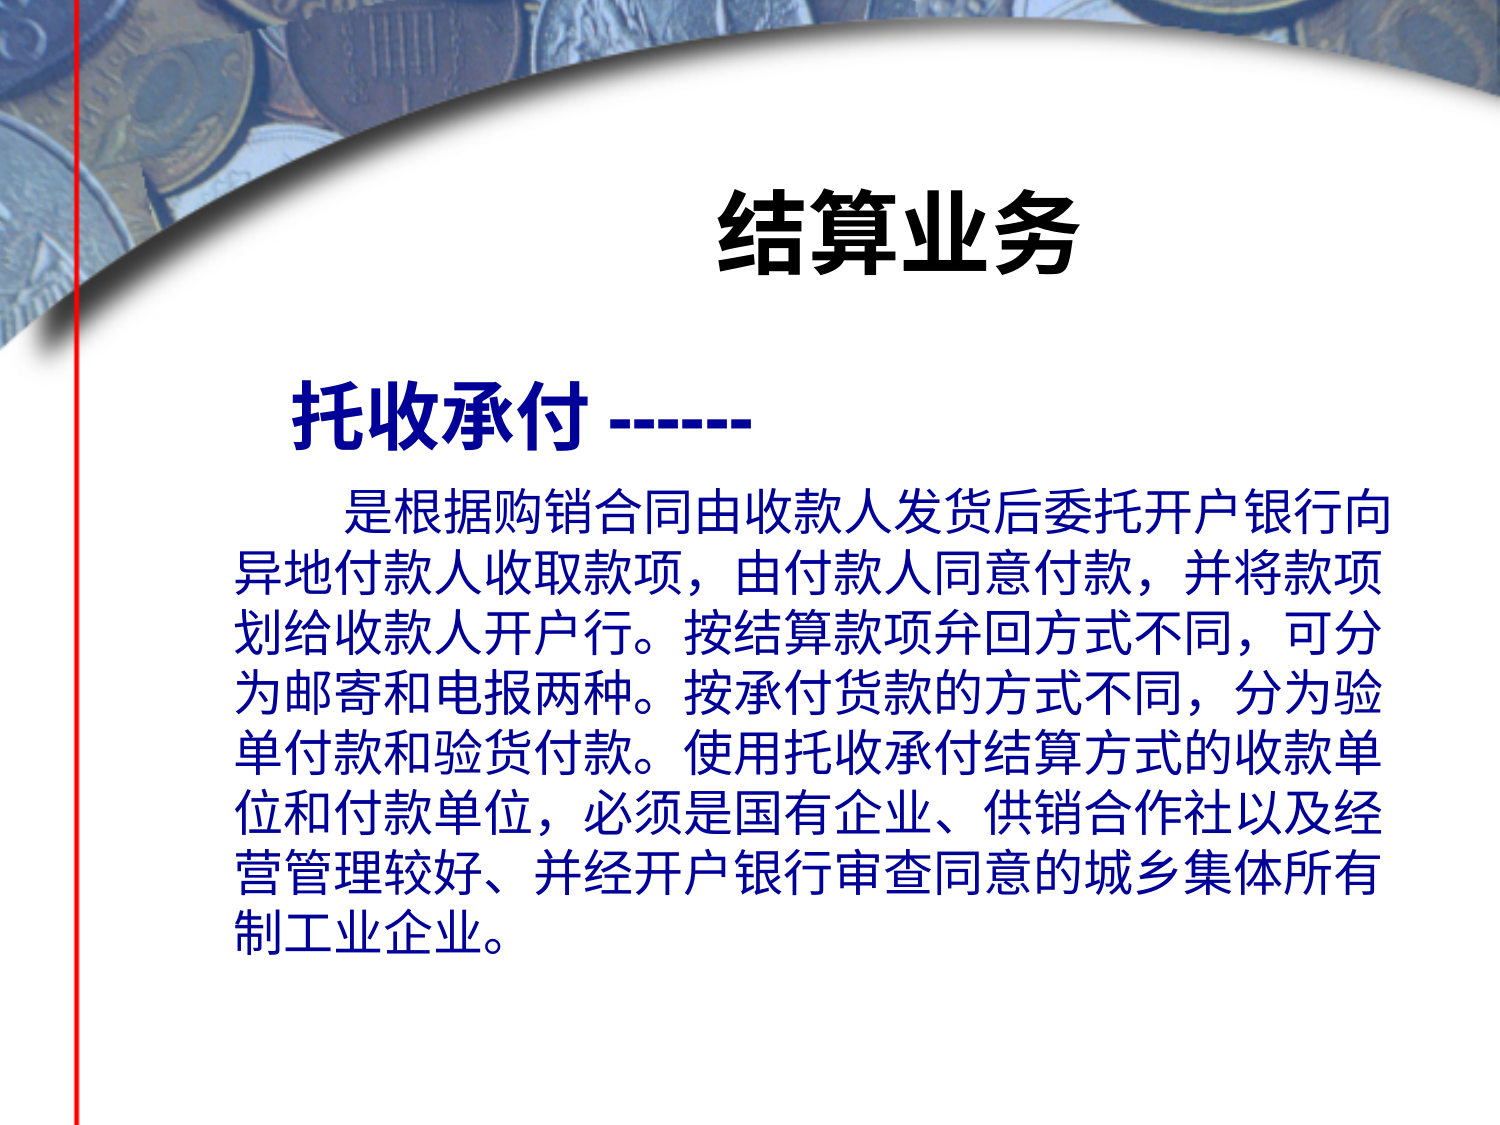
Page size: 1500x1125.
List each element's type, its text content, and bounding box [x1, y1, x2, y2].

picture [0, 0, 1500, 1125]
title 结算业务 [374, 137, 1426, 326]
list 托收承付------ 是根据购销合同由收款人发货后委托开户银行向异地付款人收取款项，由付款人同意付款，并将款项划给收款人开户行。按结算款项弁回方式不同，可分为邮寄和电报两种。按承付货款的方式不同，分为验单付款和验货付款。使用托收承付结算方式的收款单位和付款单位，必须是国有企业、供销合作社以及经营管理较好、并经开户银行审查同意的城乡集体所有制工业企业。 [162, 362, 1426, 1001]
